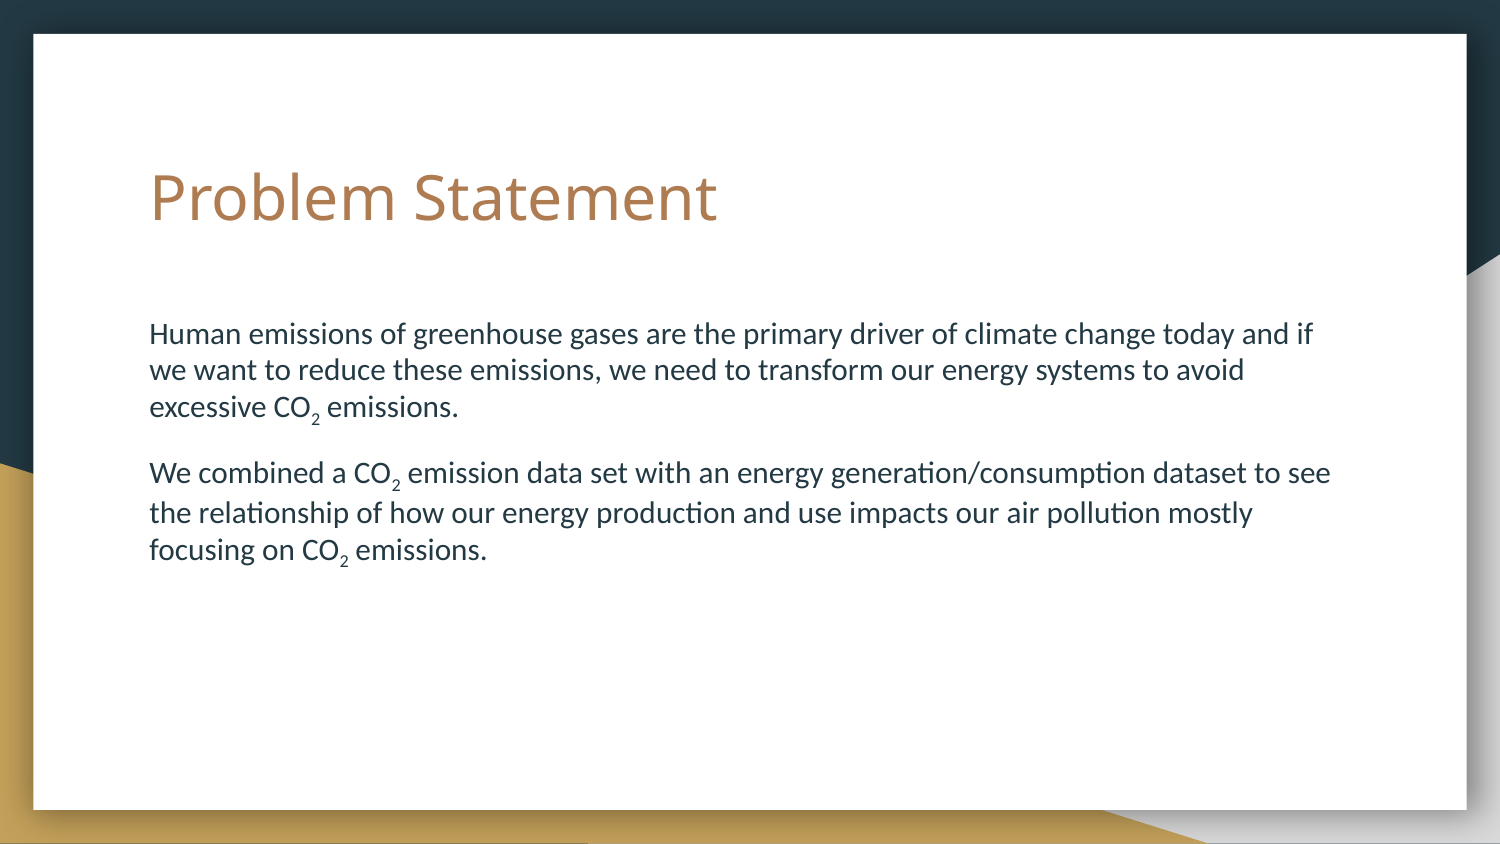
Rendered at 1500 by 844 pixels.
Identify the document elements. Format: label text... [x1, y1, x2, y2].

title Problem Statement [134, 138, 1366, 296]
list Human emissions of greenhouse gases are the primary driver of climate change today and if we want to reduce these emissions, we need to transform our energy systems to avoid excessive CO2 emissions. We combined a CO2 emission data set with an energy generation/consumption dataset to see the relationship of how our energy production and use impacts our air pollution mostly focusing on CO2 emissions. [134, 301, 1366, 704]
